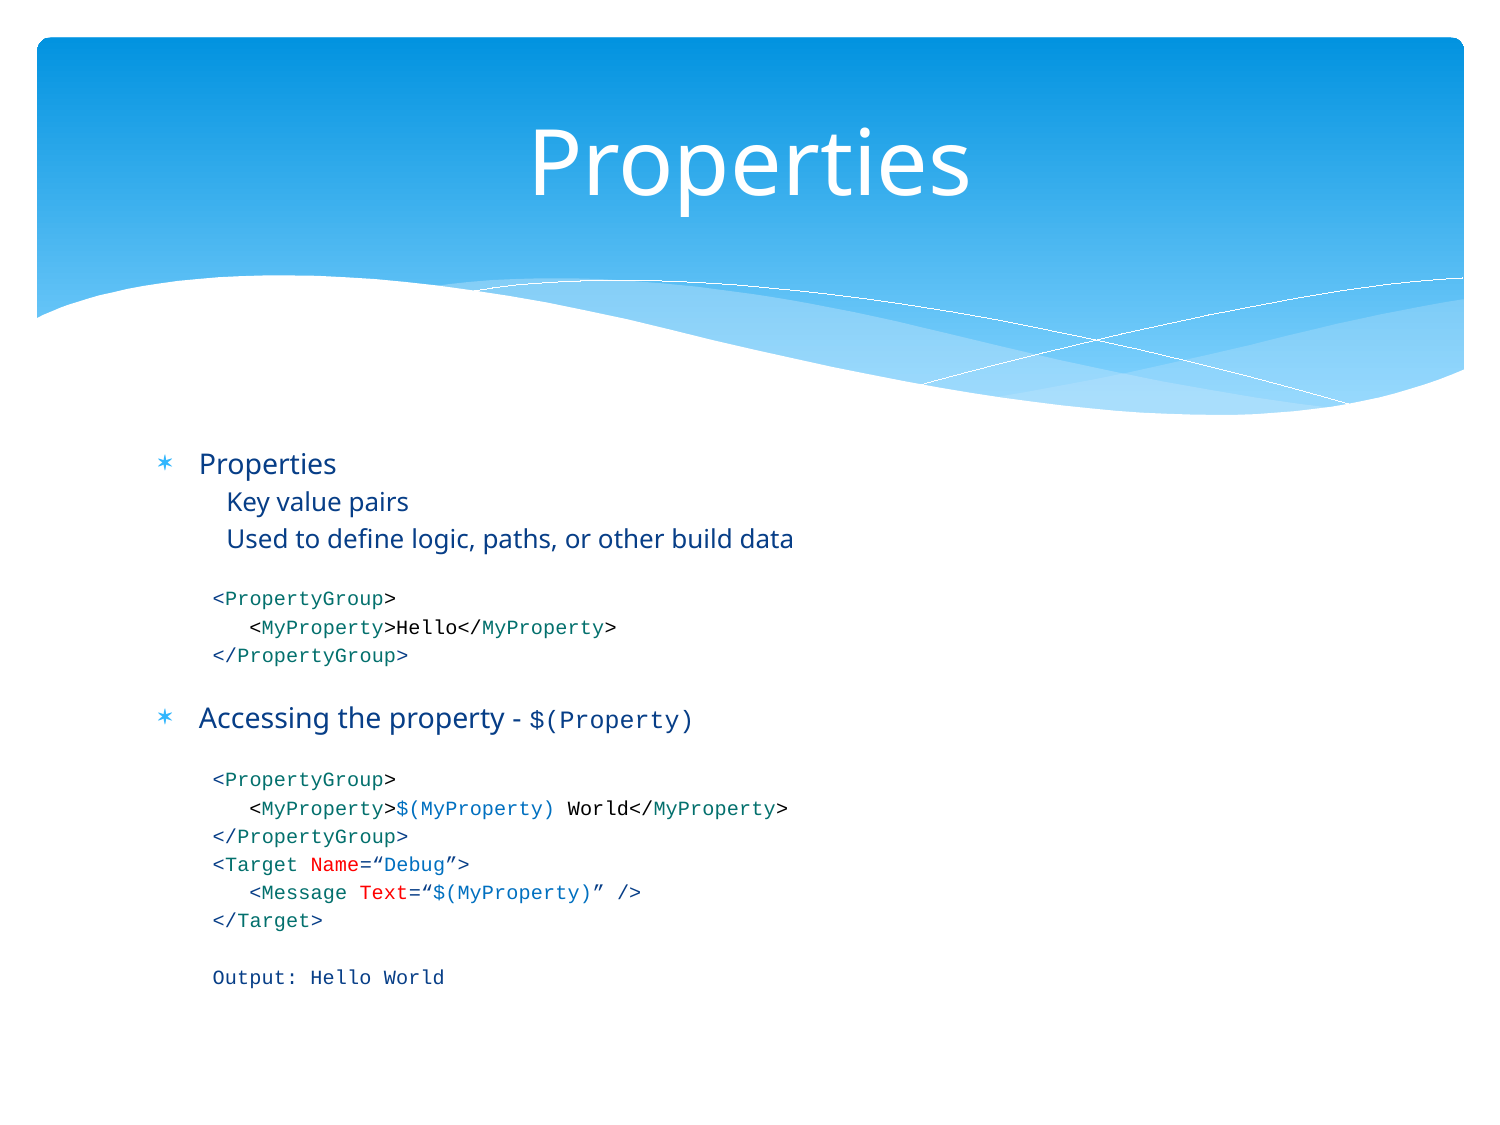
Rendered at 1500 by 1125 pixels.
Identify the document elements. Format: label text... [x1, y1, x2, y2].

list Properties Key value pairs Used to define logic, paths, or other build data <PropertyGroup> <MyProperty>Hello</MyProperty> </PropertyGroup> Accessing the property - $(Property) <PropertyGroup> <MyProperty>$(MyProperty) World</MyProperty> </PropertyGroup> <Target Name=“Debug”> <Message Text=“$(MyProperty)” /> </Target> Output: Hello World [143, 438, 1359, 1005]
title Properties [75, 55, 1425, 261]
